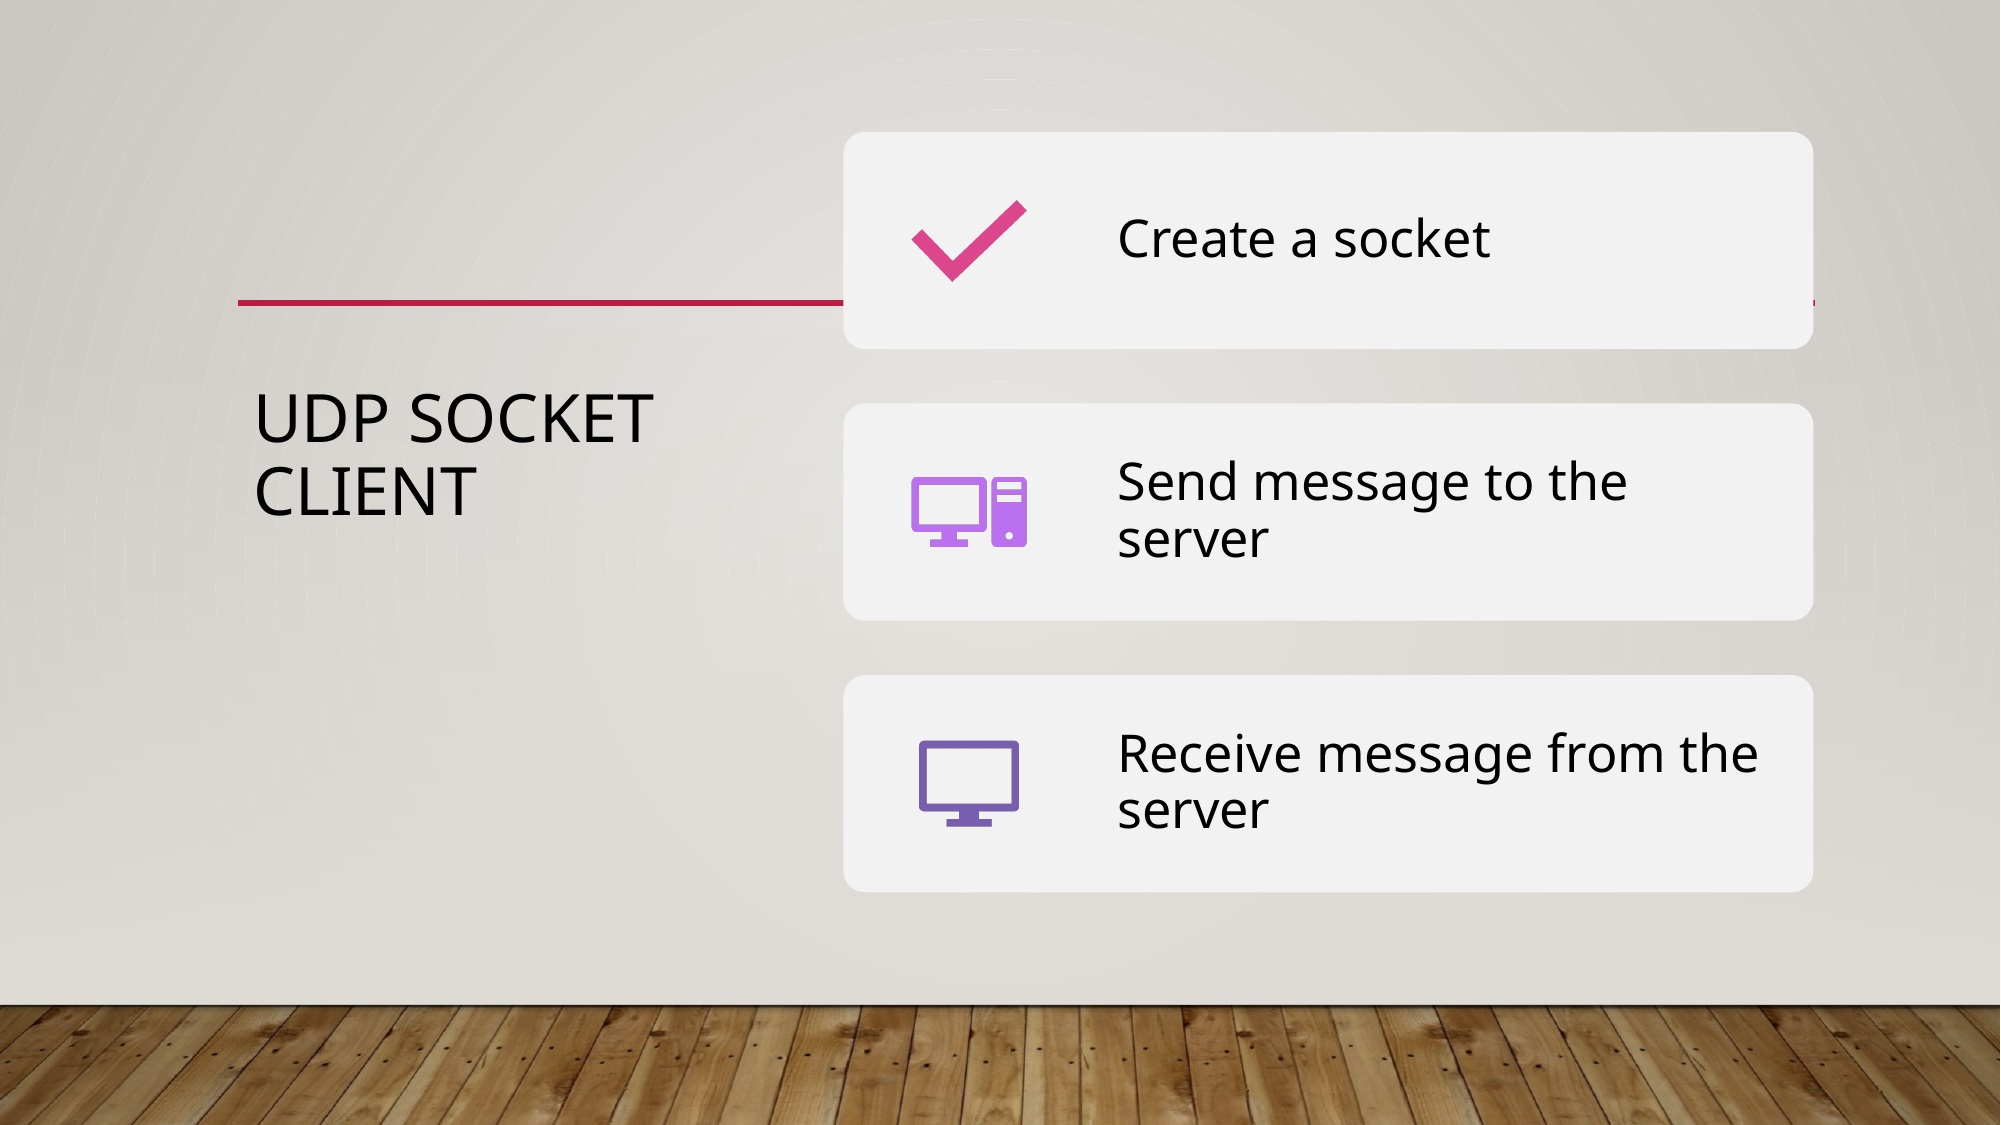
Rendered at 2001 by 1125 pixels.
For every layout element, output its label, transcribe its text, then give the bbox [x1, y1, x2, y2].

picture [0, 1005, 2000, 1125]
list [843, 131, 1814, 893]
title UDP Socket Client [238, 377, 775, 817]
